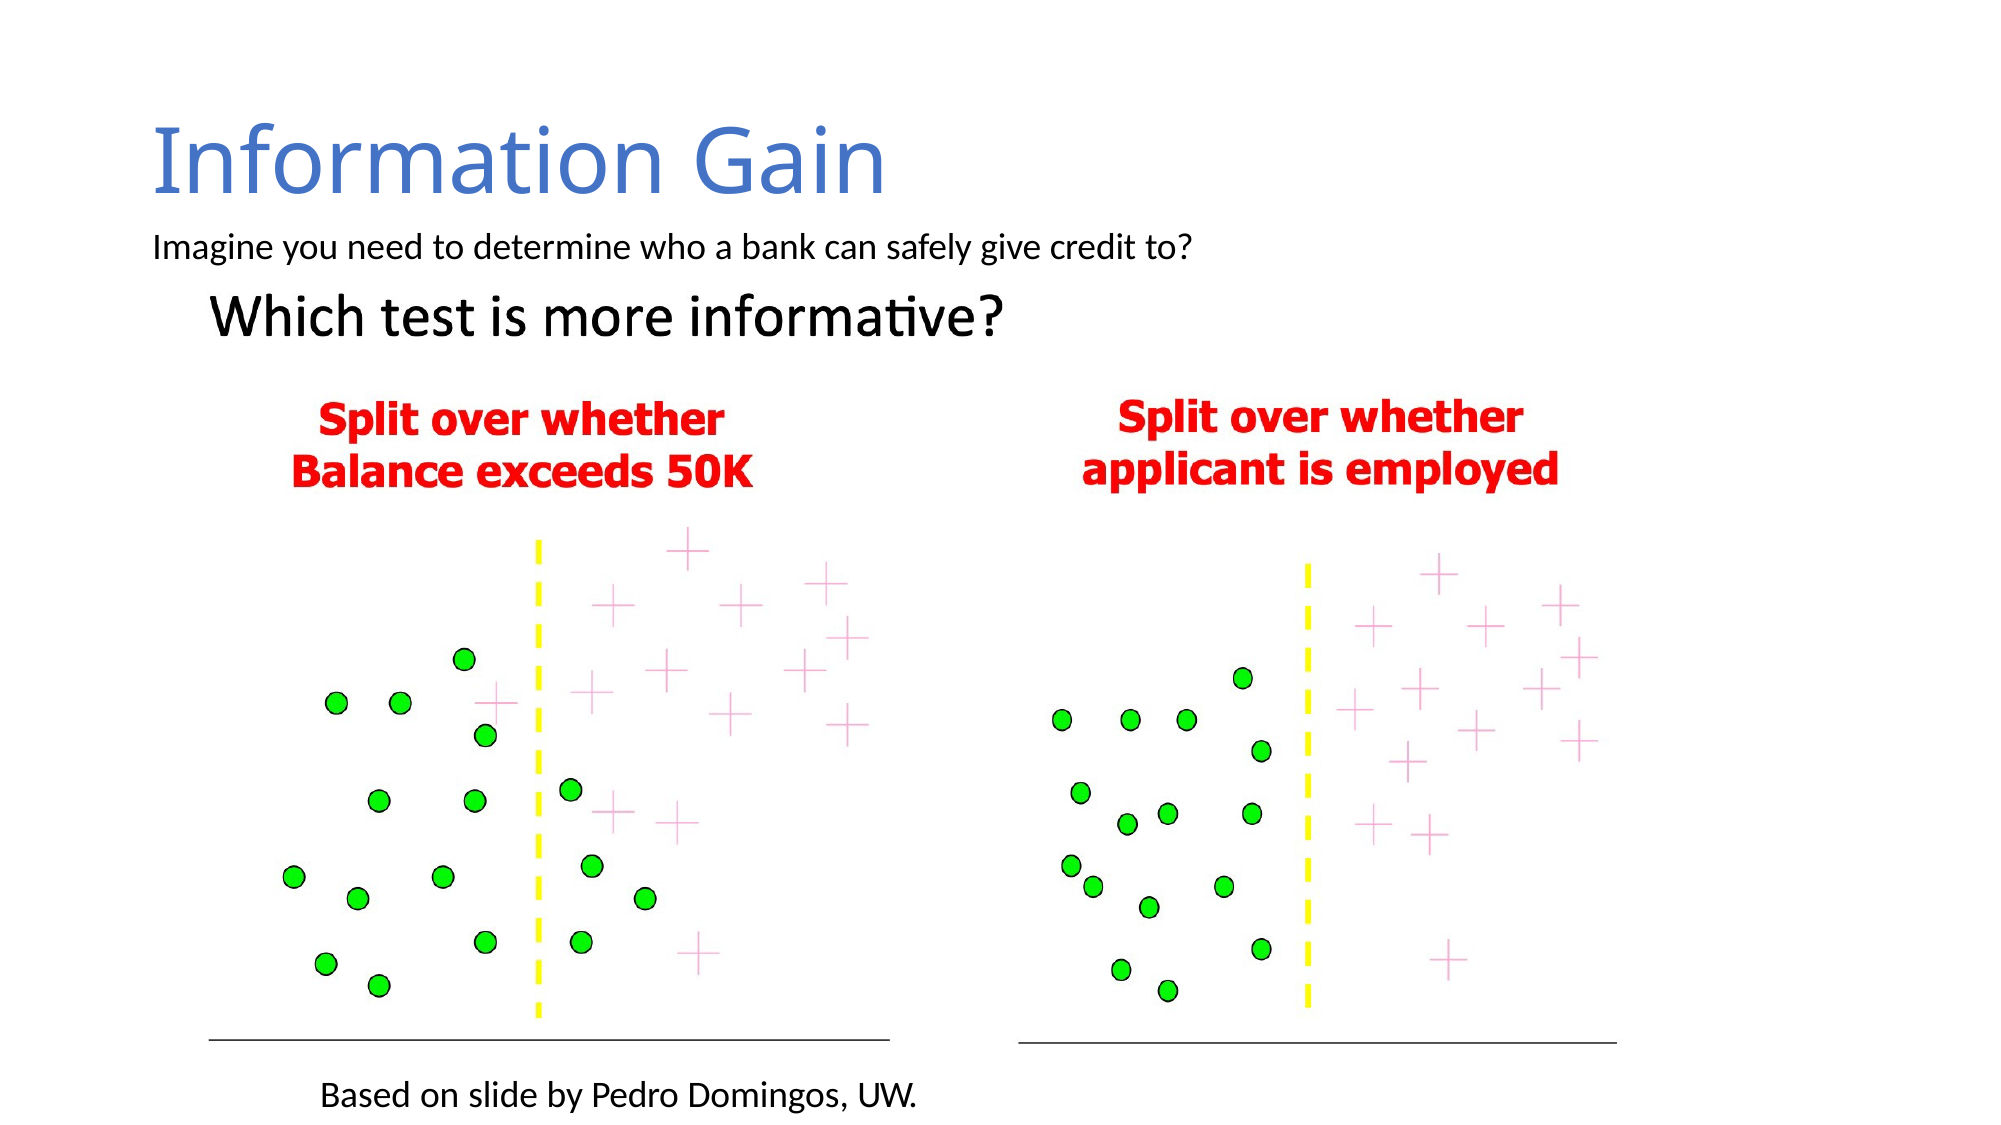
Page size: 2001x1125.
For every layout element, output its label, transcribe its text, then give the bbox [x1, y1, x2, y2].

title Information Gain Imagine you need to determine who a bank can safely give credit to? [150, 76, 1203, 291]
picture [207, 291, 1622, 1045]
text_box Based on slide by Pedro Domingos, UW. [318, 1067, 927, 1115]
